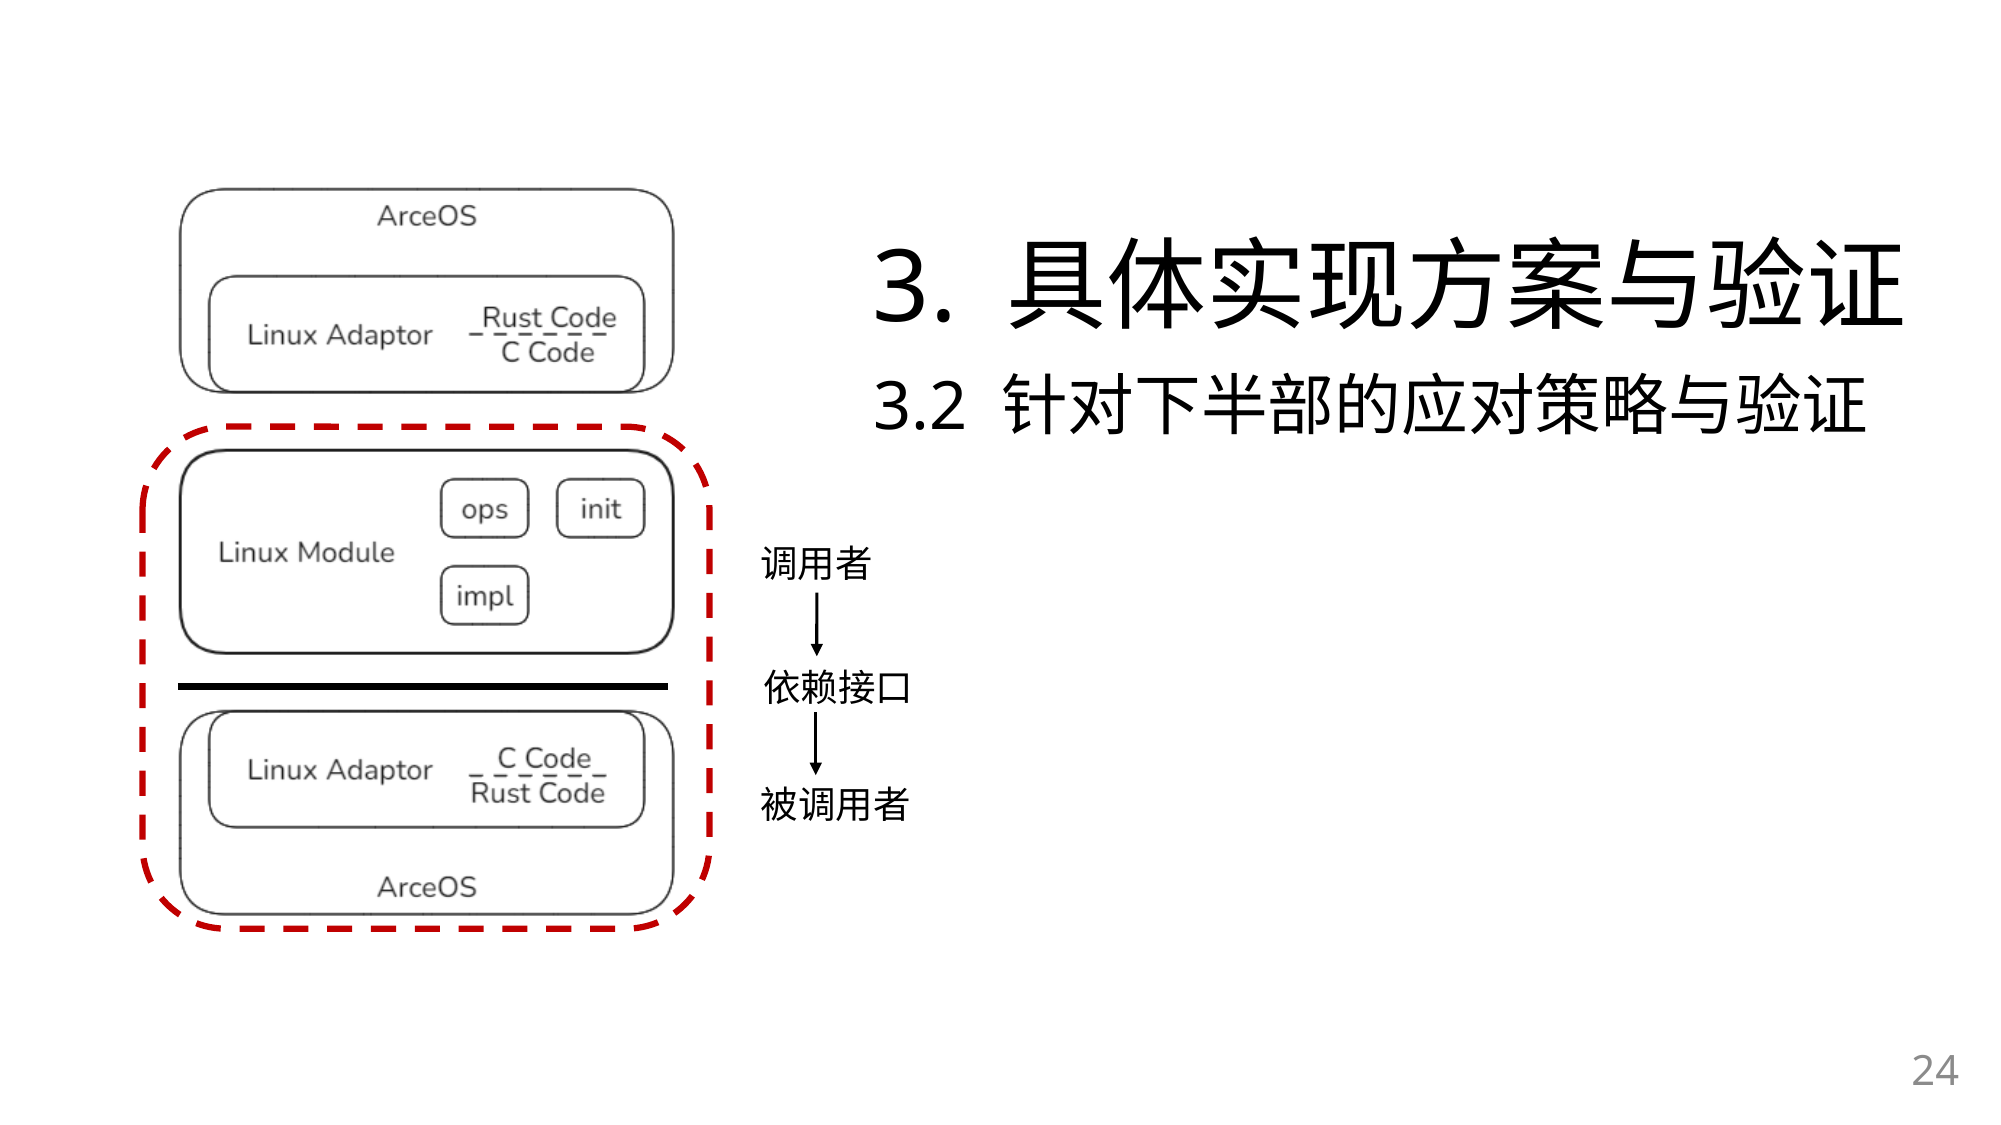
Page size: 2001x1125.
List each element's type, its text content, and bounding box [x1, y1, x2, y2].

text_box 3. 具体实现方案与验证 [930, 214, 1942, 349]
text_box 3.2 针对下半部的应对策略与验证 [930, 356, 1886, 451]
slide_number 24 [1524, 1042, 1975, 1103]
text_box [142, 175, 930, 929]
